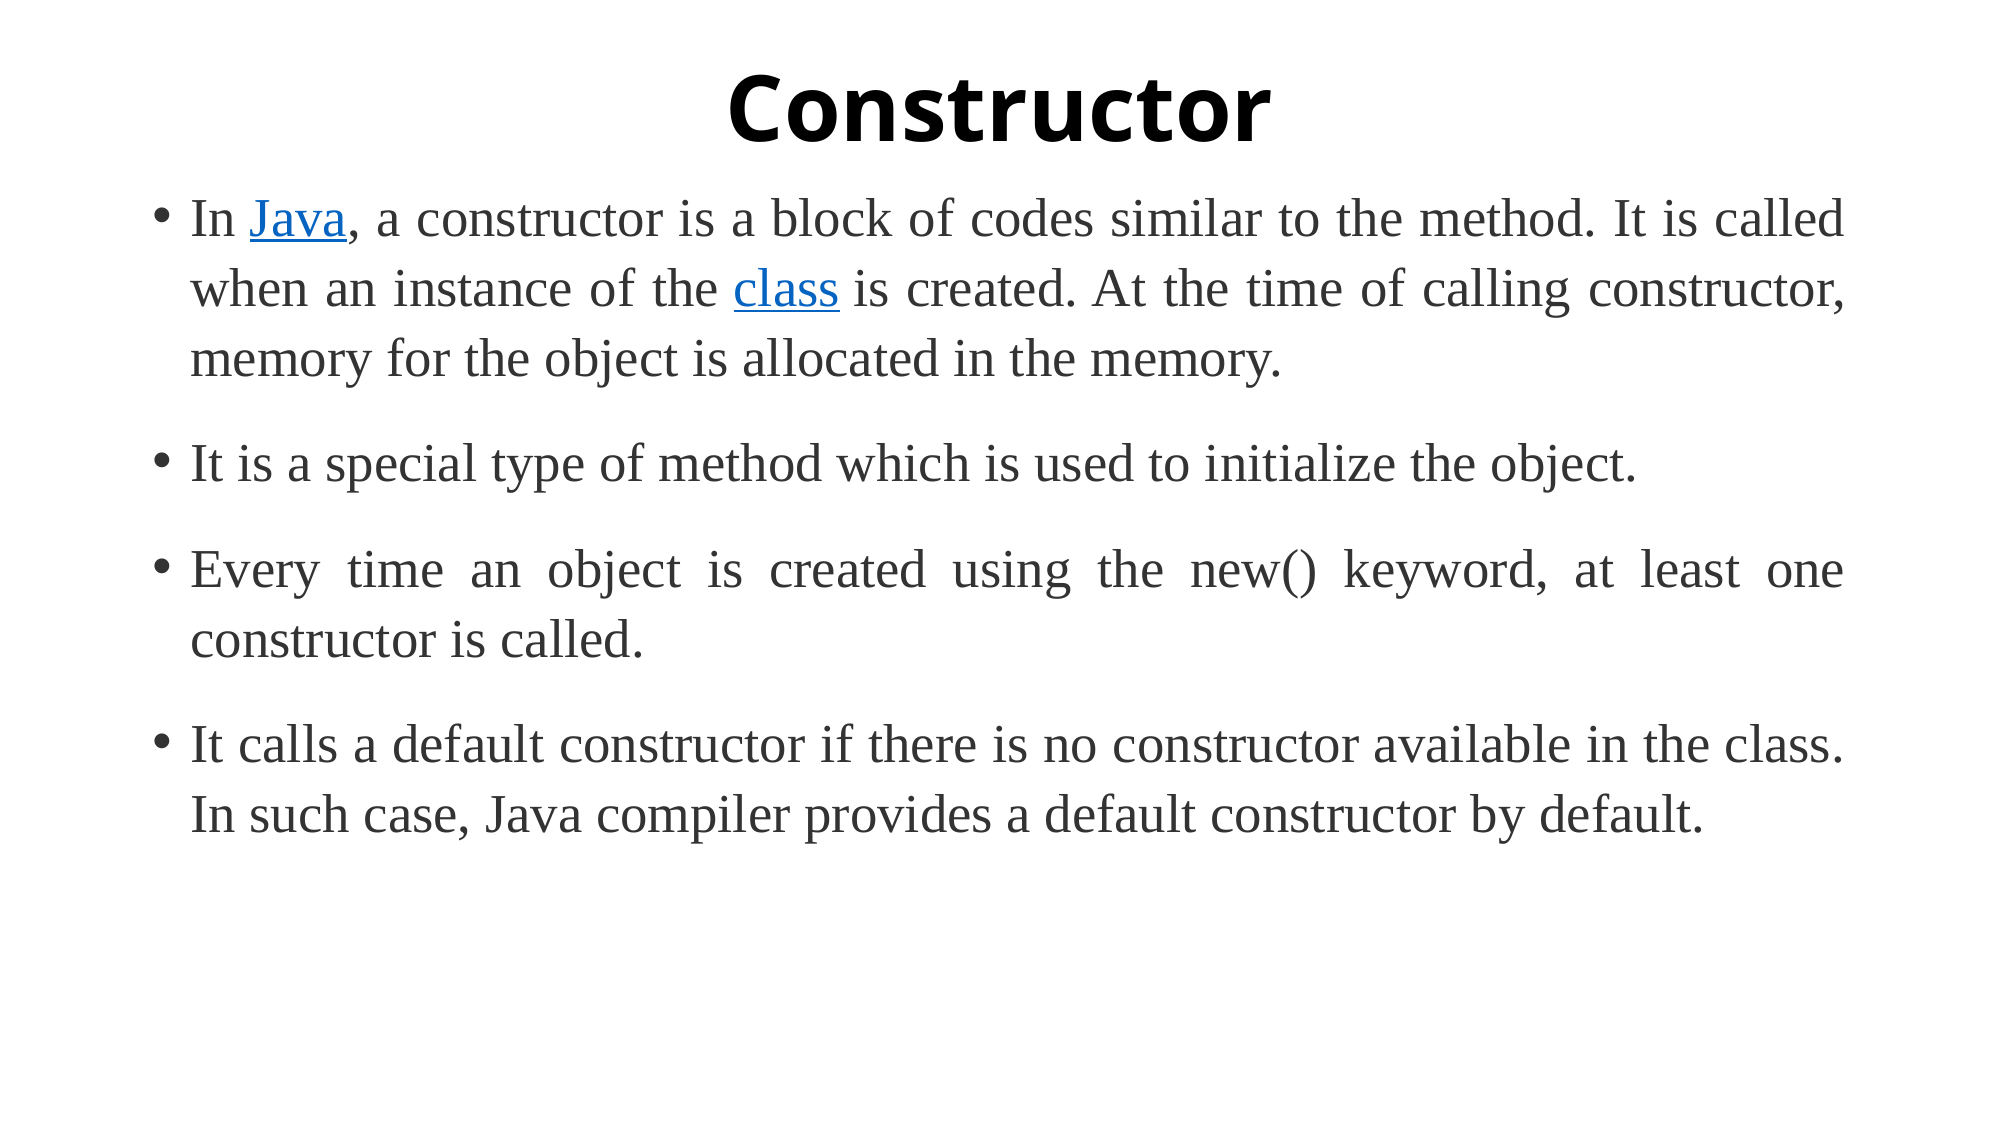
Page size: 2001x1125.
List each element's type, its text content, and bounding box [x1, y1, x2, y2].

list In Java, a constructor is a block of codes similar to the method. It is called when an instance of the class is created. At the time of calling constructor, memory for the object is allocated in the memory. It is a special type of method which is used to initialize the object. Every time an object is created using the new() keyword, at least one constructor is called. It calls a default constructor if there is no constructor available in the class. In such case, Java compiler provides a default constructor by default. [137, 169, 1863, 1014]
title Constructor [137, 53, 1863, 169]
